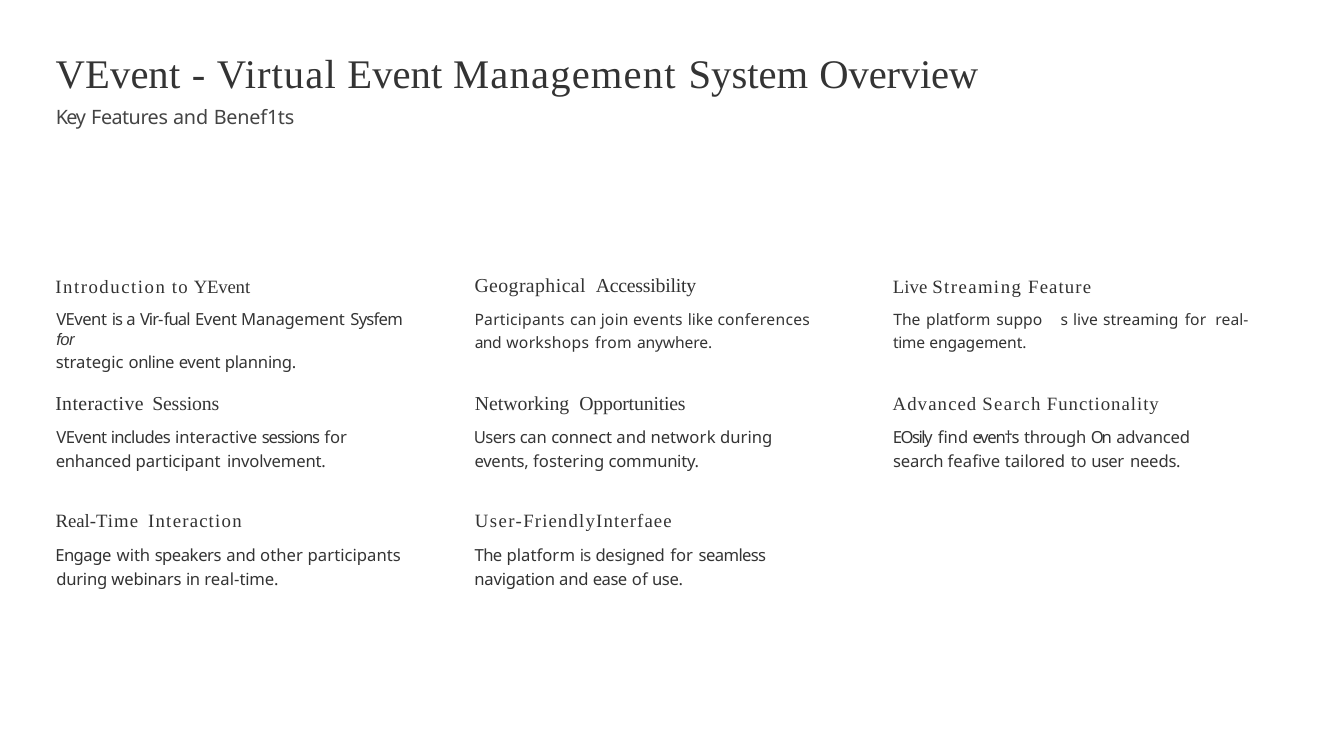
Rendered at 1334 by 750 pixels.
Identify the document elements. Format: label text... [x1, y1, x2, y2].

text_box Live Streaming Feature The platform suppo s live streaming for real-time engagement. [890, 272, 1262, 352]
text_box Geographical Accessibility Participants can join events like conferences and workshops from anywhere. [472, 270, 828, 352]
text_box Advanced Search Functionality EOsily find even†s through On advanced search feafive tailored to user needs. [890, 389, 1233, 471]
text_box Introduction to YEvent VEvent is a Vir-fual Event Management Sysfem for strategic online event planning. [53, 272, 420, 373]
text_box User-FriendlyInterfaee The platform is designed for seamless navigation and ease of use. [472, 507, 835, 589]
title VEvent - Virtual Event Management System Overview Key Features and Benef1ts [52, 19, 1281, 174]
text_box Real-Time Interaction Engage with speakers and other participants during webinars in real-time. [53, 507, 435, 589]
text_box Interactive Sessions VEvent includes interactive sessions for enhanced participant involvement. [53, 388, 418, 471]
text_box Networking Opportunities Users can connect and network during events, fostering community. [471, 388, 811, 471]
